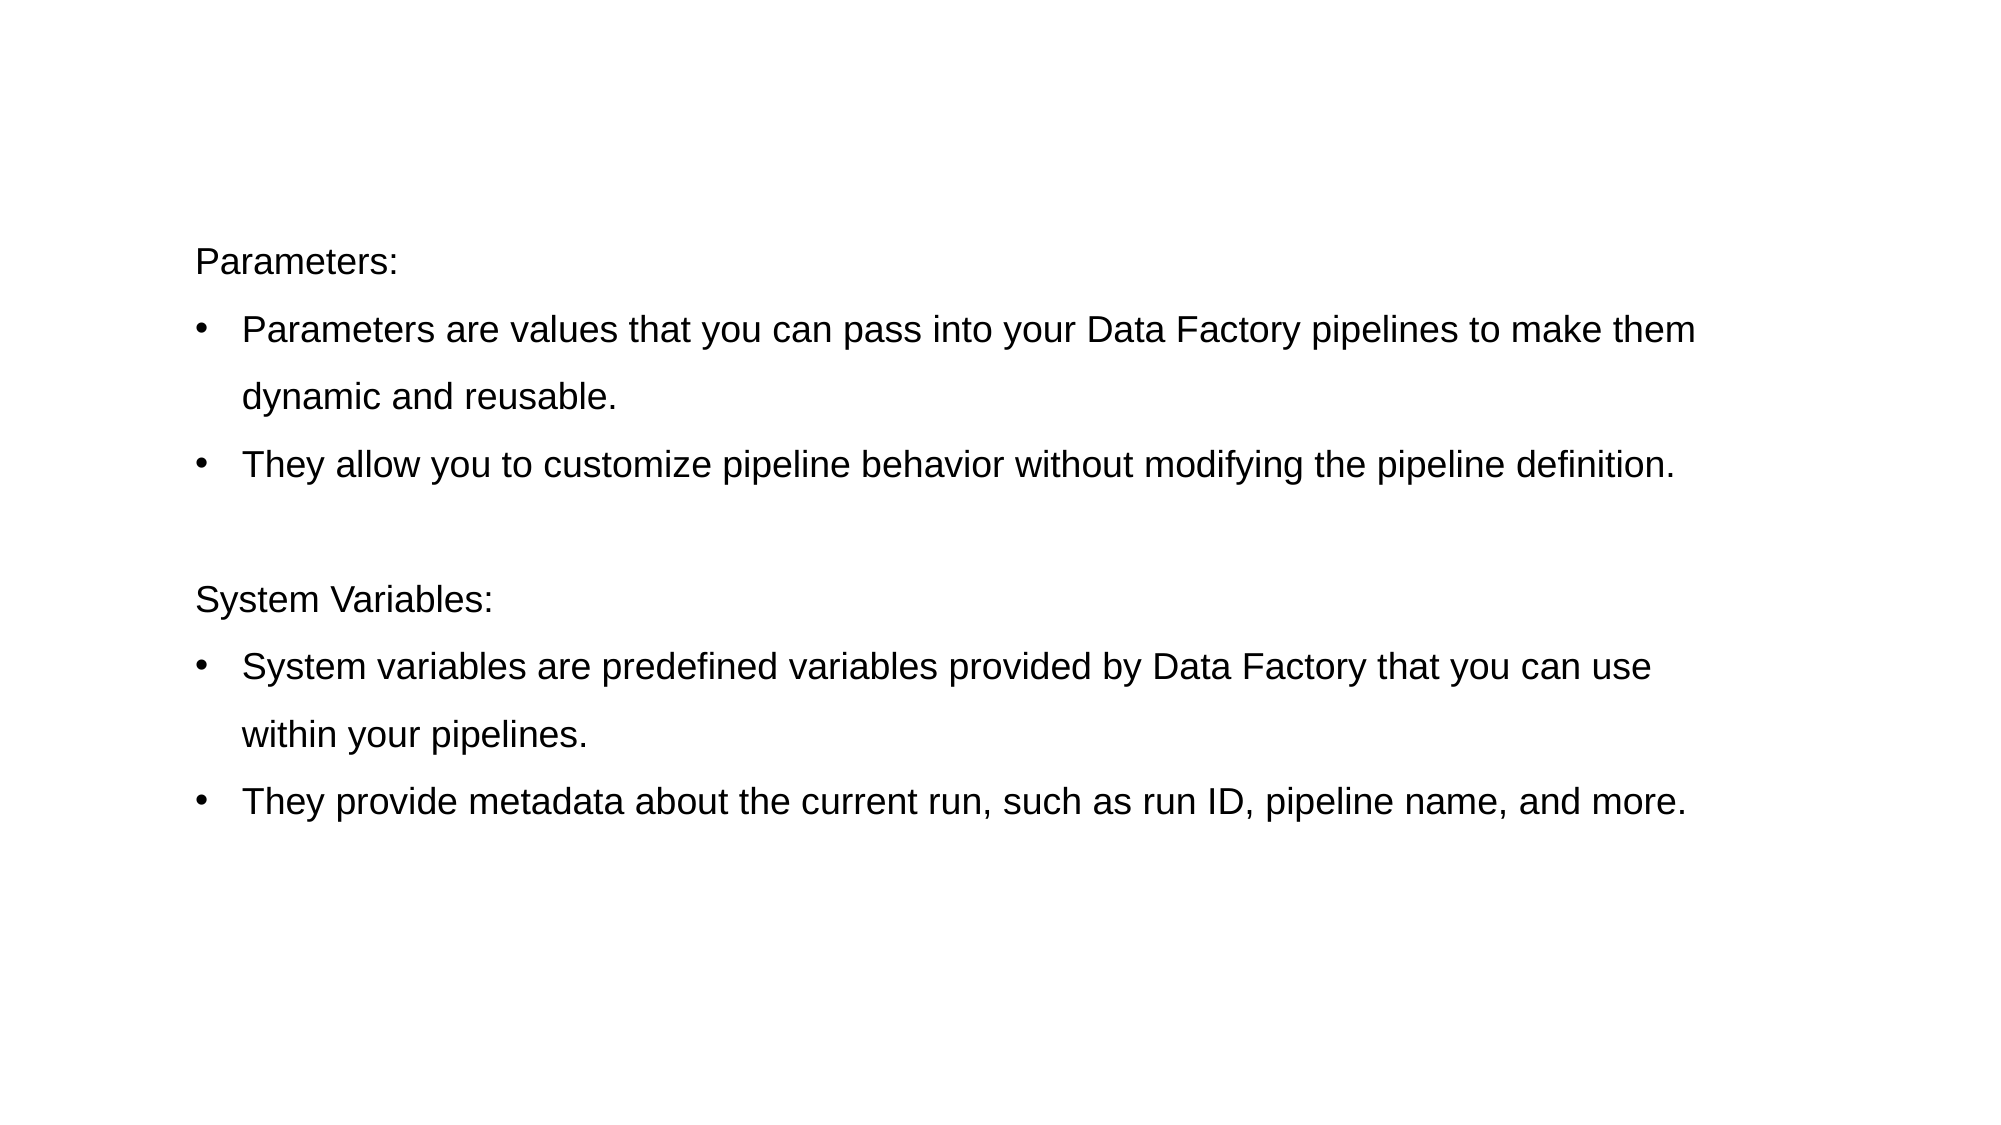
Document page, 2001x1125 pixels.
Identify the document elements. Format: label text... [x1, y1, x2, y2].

text_box Parameters: Parameters are values that you can pass into your Data Factory pipelines to make them dynamic and reusable. They allow you to customize pipeline behavior without modifying the pipeline definition. System Variables: System variables are predefined variables provided by Data Factory that you can use within your pipelines. They provide metadata about the current run, such as run ID, pipeline name, and more. [180, 207, 1747, 830]
